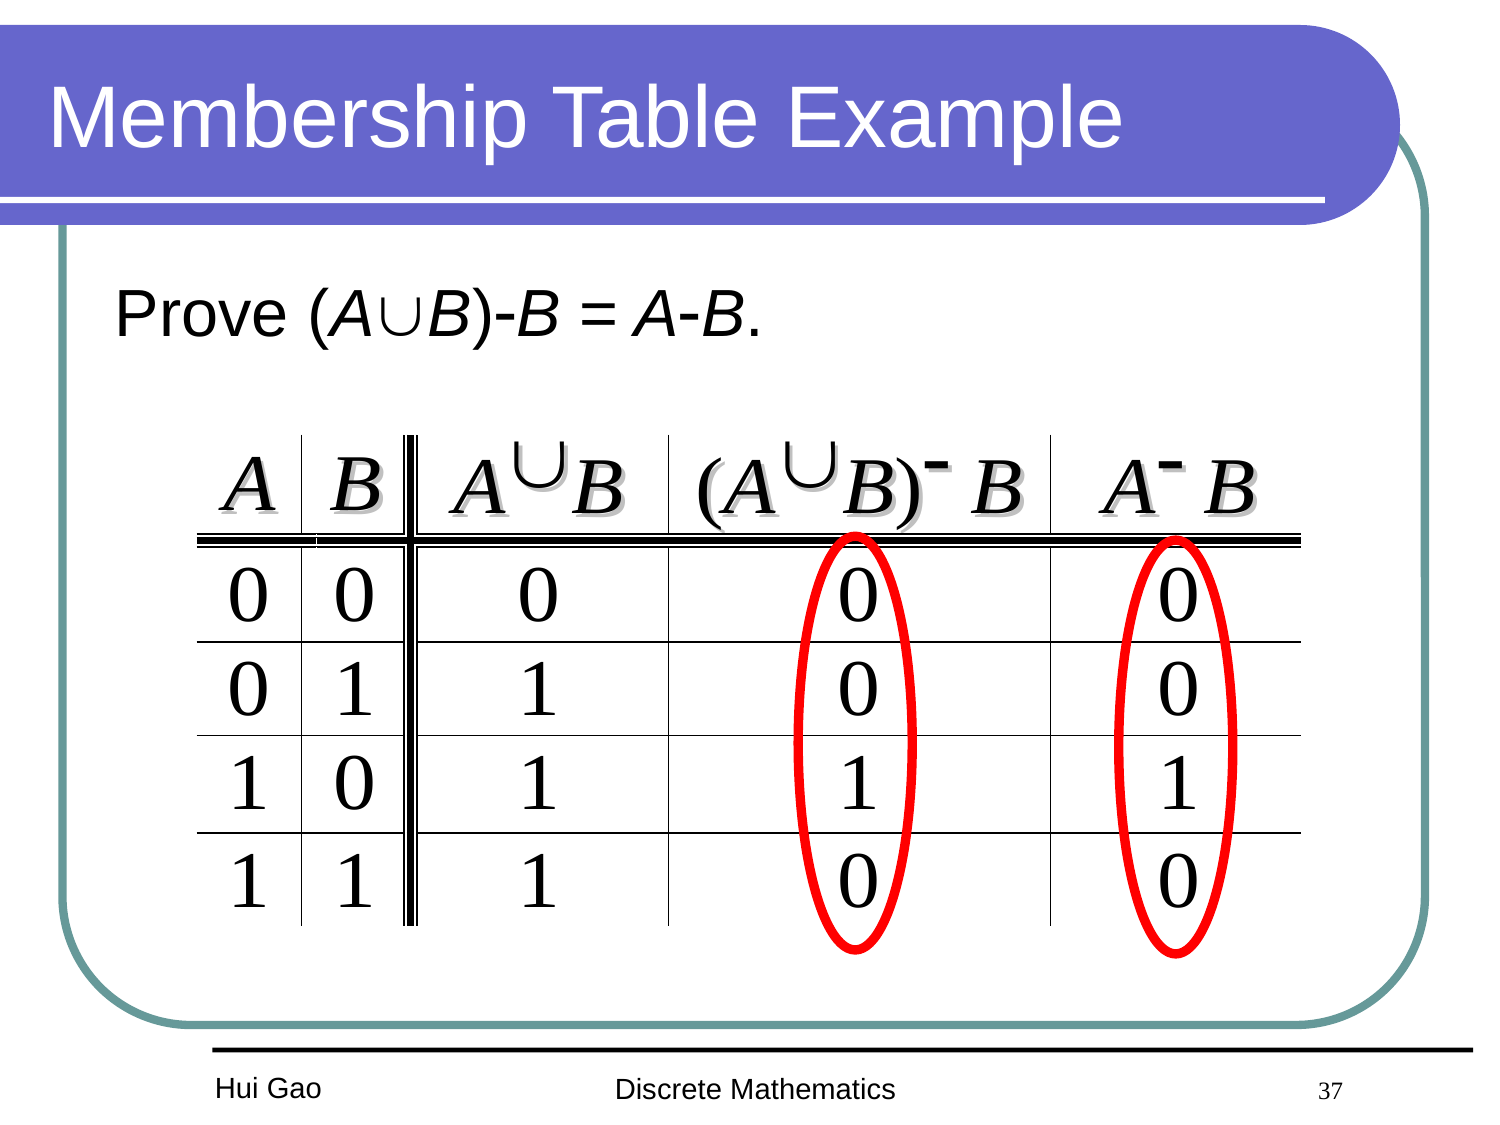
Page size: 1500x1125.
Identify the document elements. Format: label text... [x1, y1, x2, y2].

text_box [177, 434, 1302, 959]
title Membership Table Example [31, 37, 1348, 188]
list Prove (AB)B = AB. [99, 262, 1401, 988]
